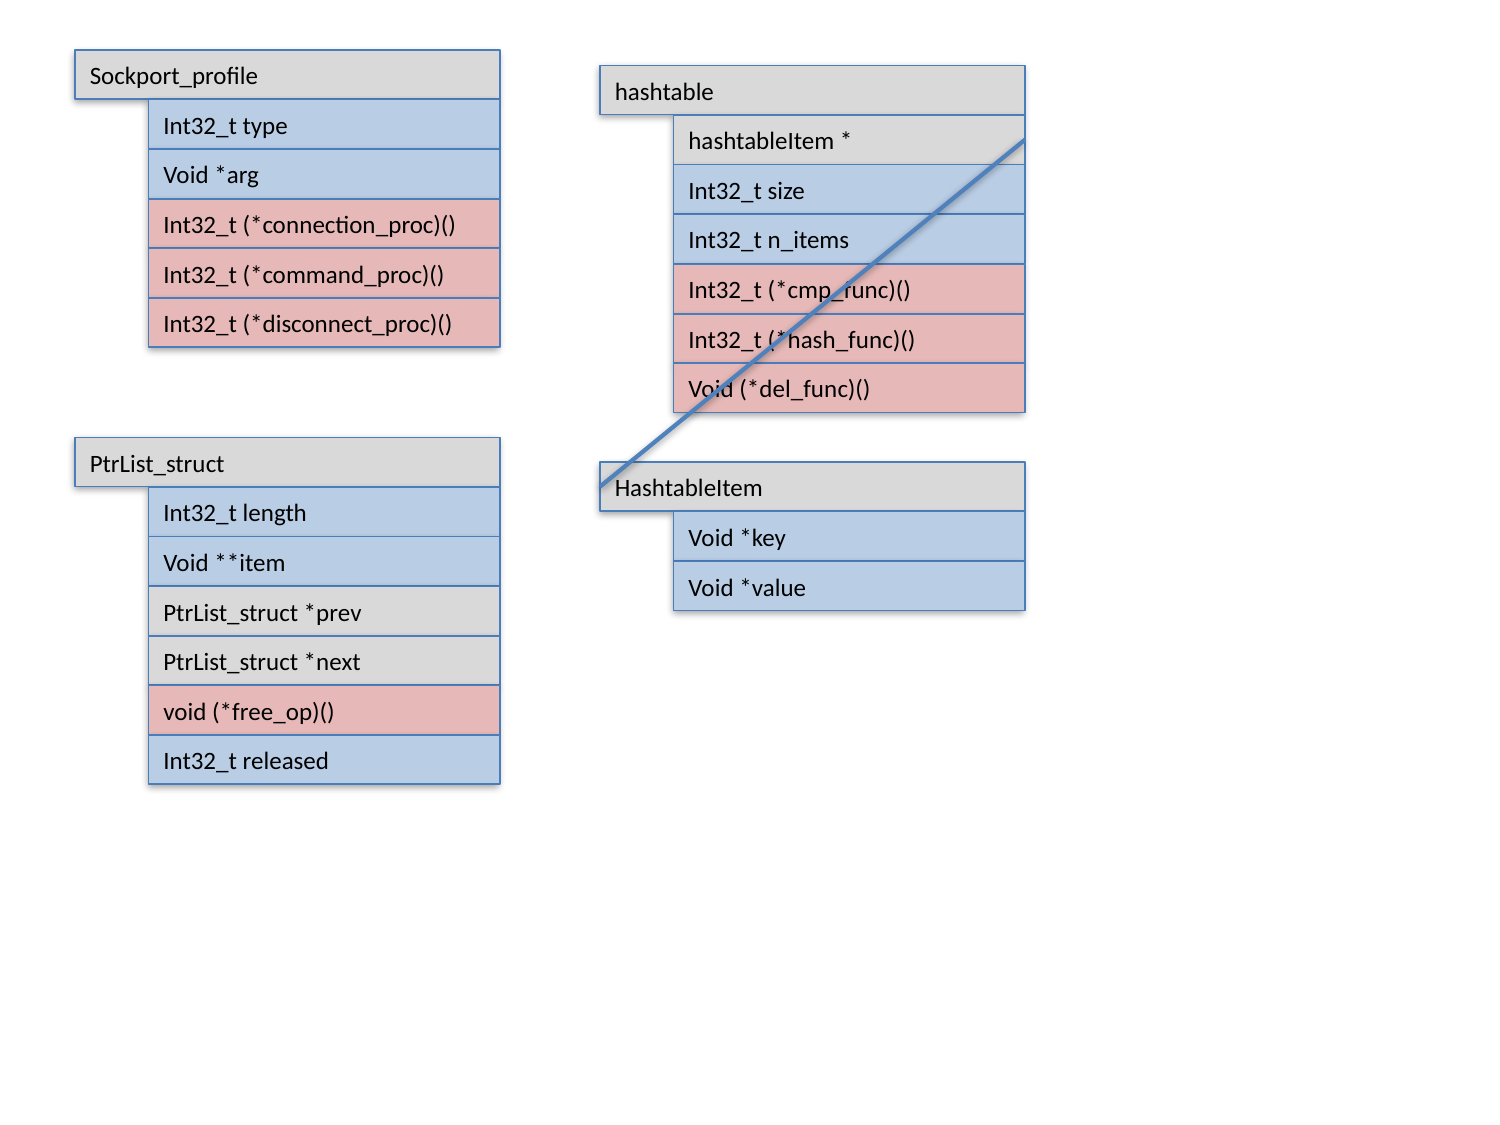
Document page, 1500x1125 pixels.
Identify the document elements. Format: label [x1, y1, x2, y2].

text_box [599, 139, 1026, 487]
text_box [599, 492, 1026, 611]
text_box [74, 49, 501, 348]
text_box [599, 65, 1026, 139]
text_box [74, 437, 501, 785]
